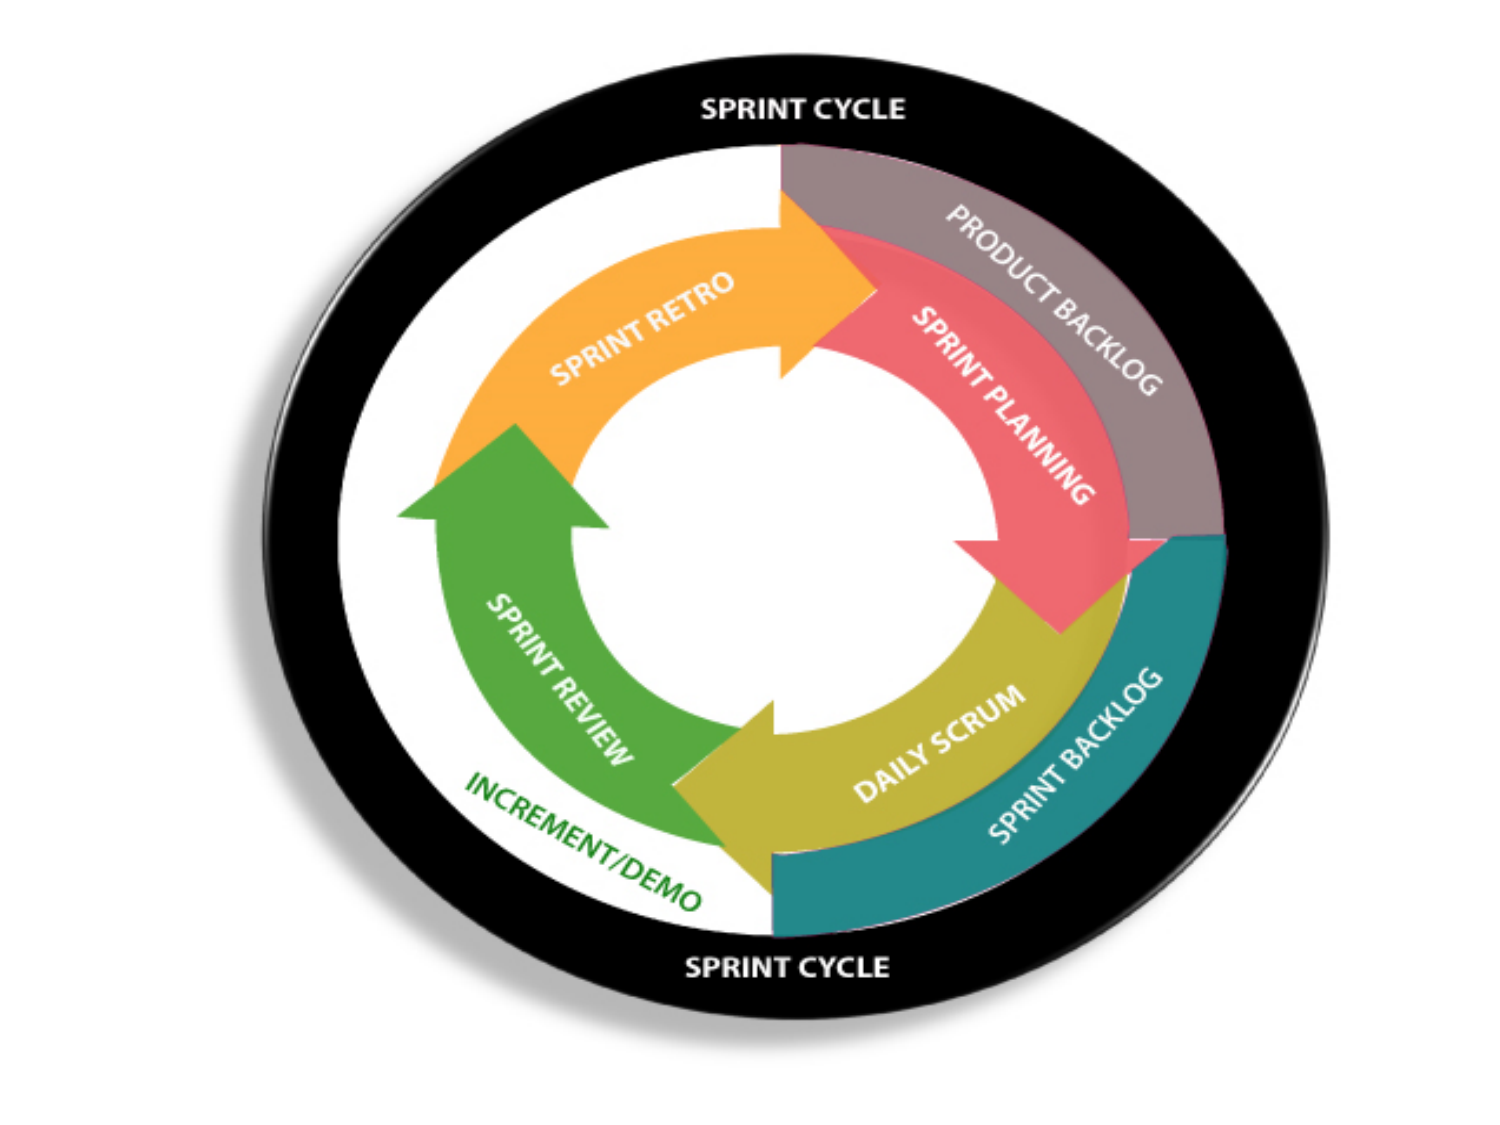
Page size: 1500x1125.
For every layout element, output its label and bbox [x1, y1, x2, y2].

picture [58, 30, 1472, 1095]
